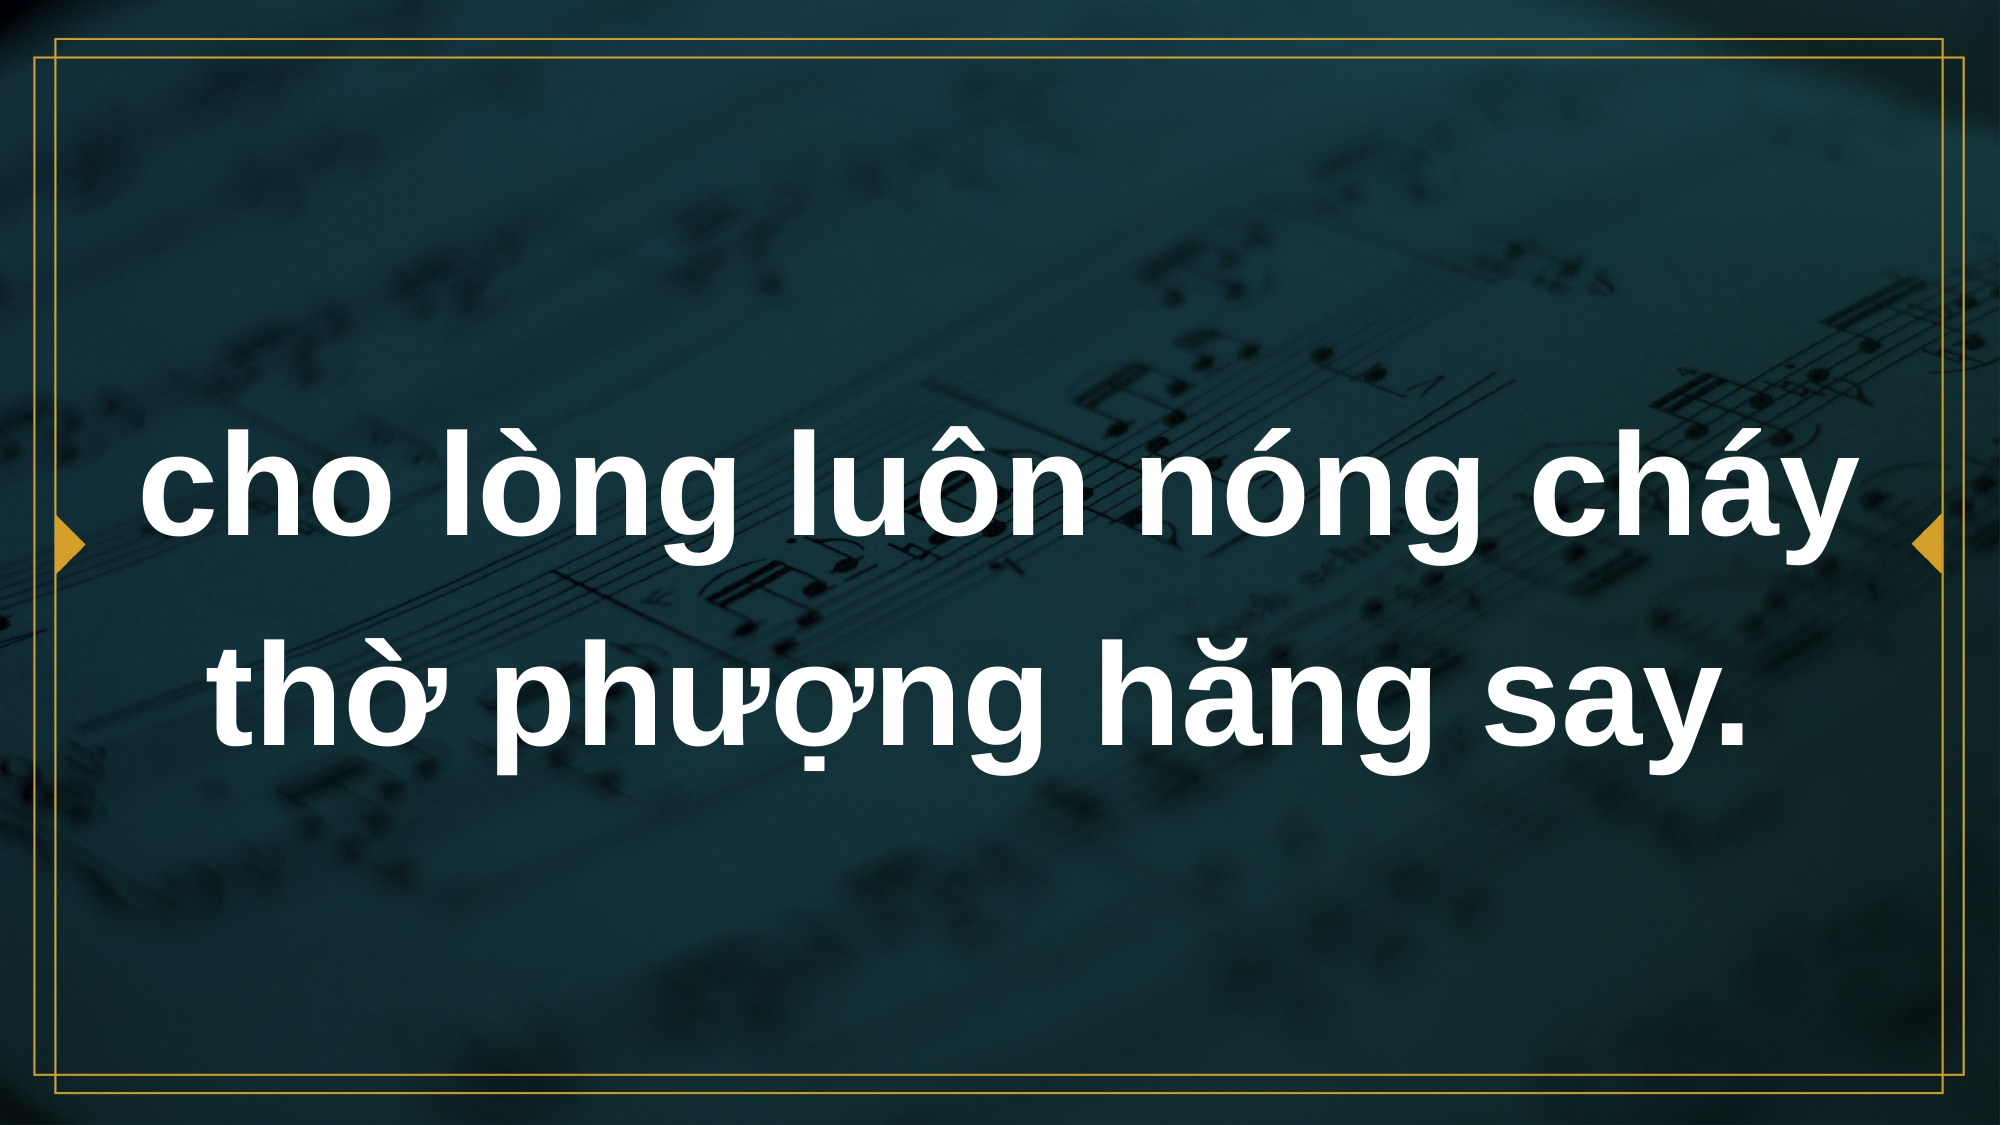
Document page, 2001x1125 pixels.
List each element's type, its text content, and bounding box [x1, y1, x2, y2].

picture [0, 0, 2000, 1125]
title cho lòng luôn nóng cháy thờ phượng hăng say. [55, 53, 1945, 1077]
